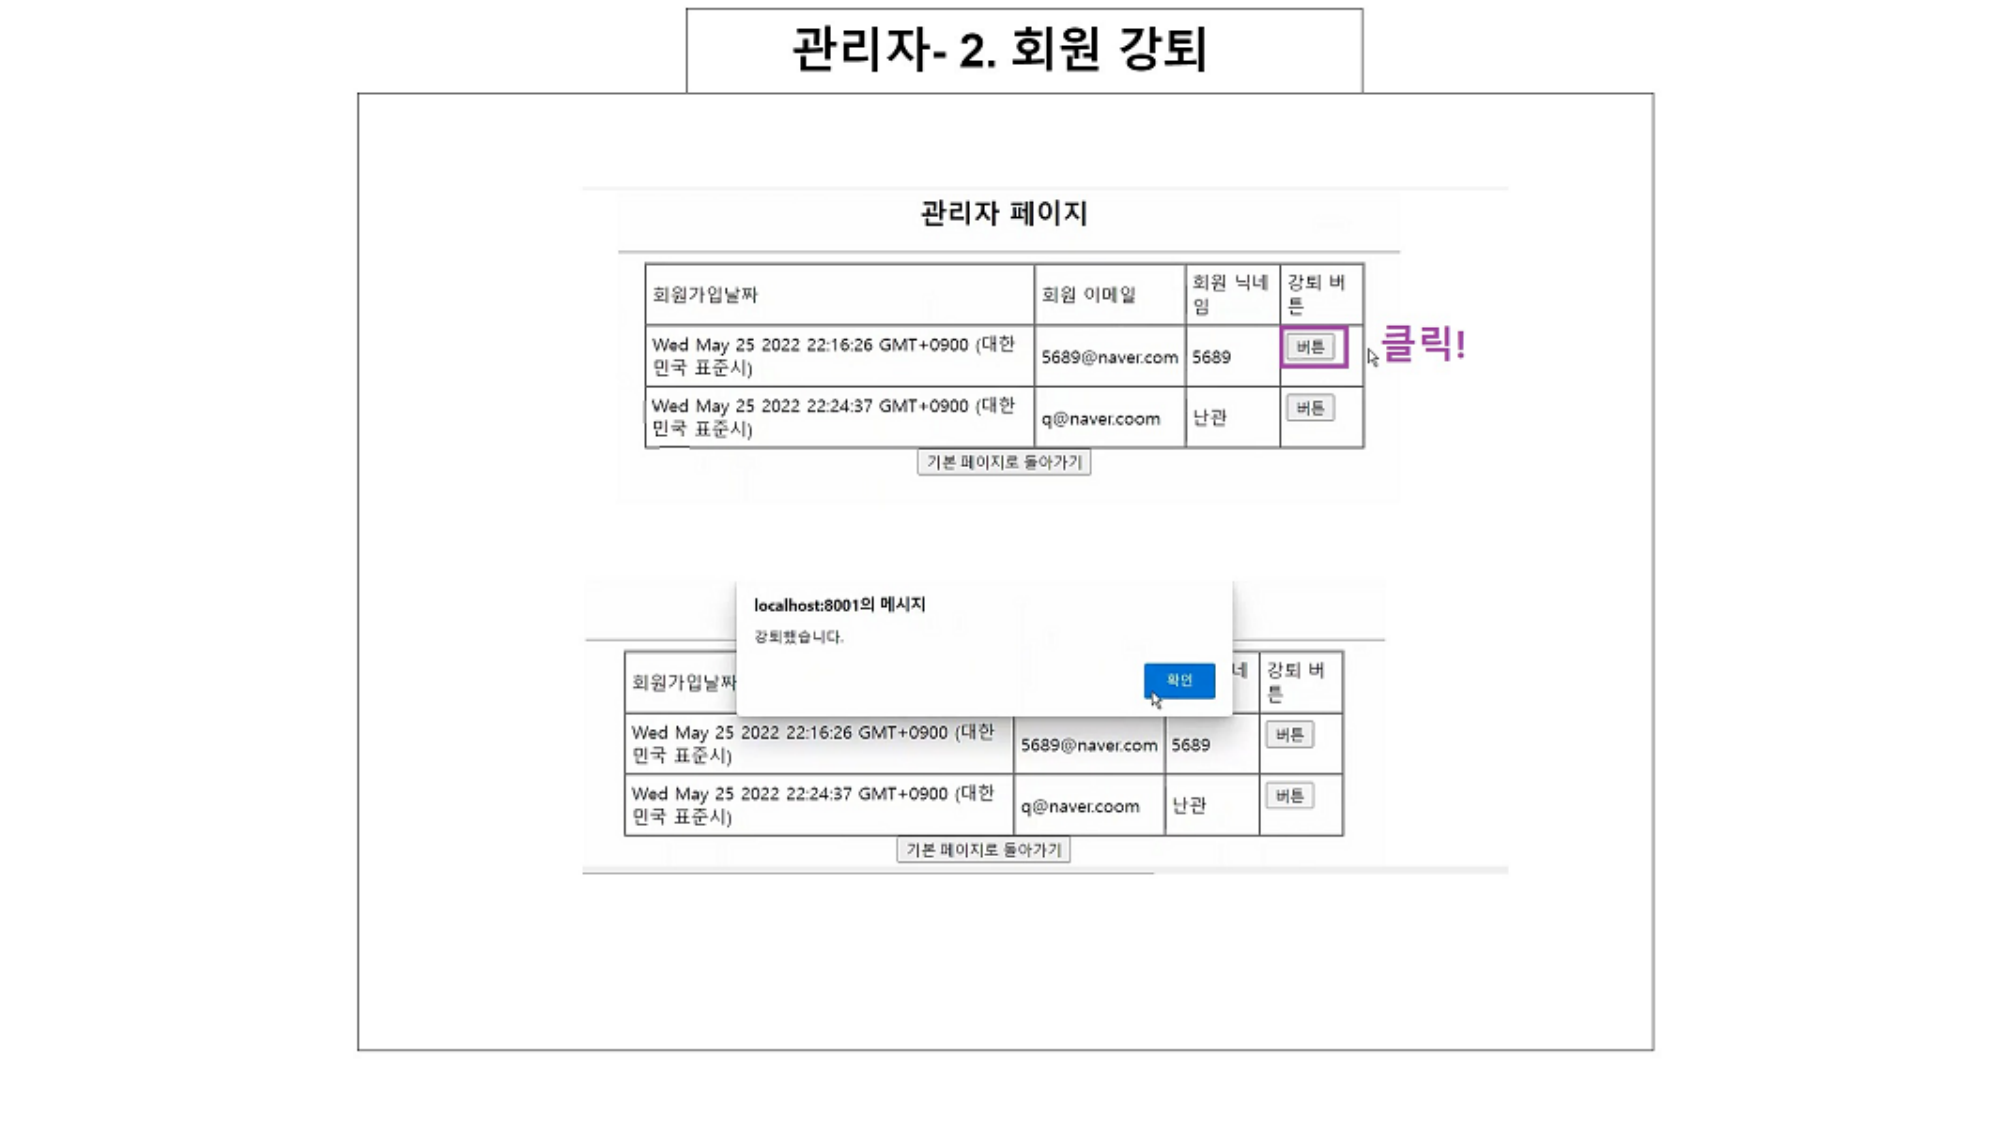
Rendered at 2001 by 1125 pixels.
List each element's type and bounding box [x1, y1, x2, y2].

picture [322, 0, 1678, 1075]
